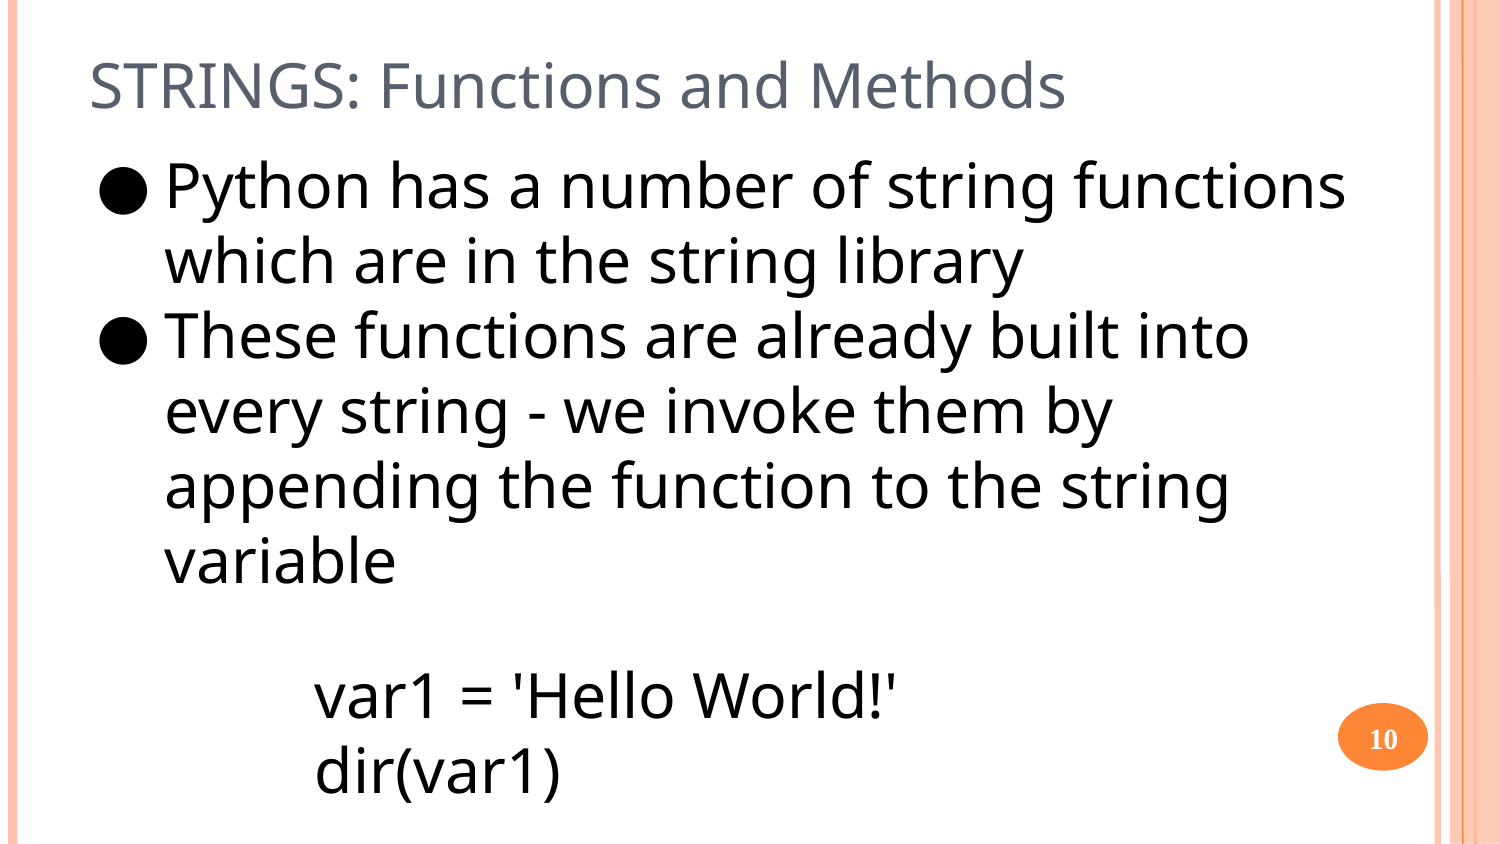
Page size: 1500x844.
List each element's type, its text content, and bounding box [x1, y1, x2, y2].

text_box Python has a number of string functions which are in the string library These functions are already built into every string - we invoke them by appending the function to the string variable var1 = 'Hello World!' dir(var1) These functions do not modify the original string instead they return a new string that has been altered [75, 138, 1387, 833]
text_box STRINGS: Functions and Methods [75, 33, 1300, 129]
text_box 10 [1333, 705, 1434, 770]
